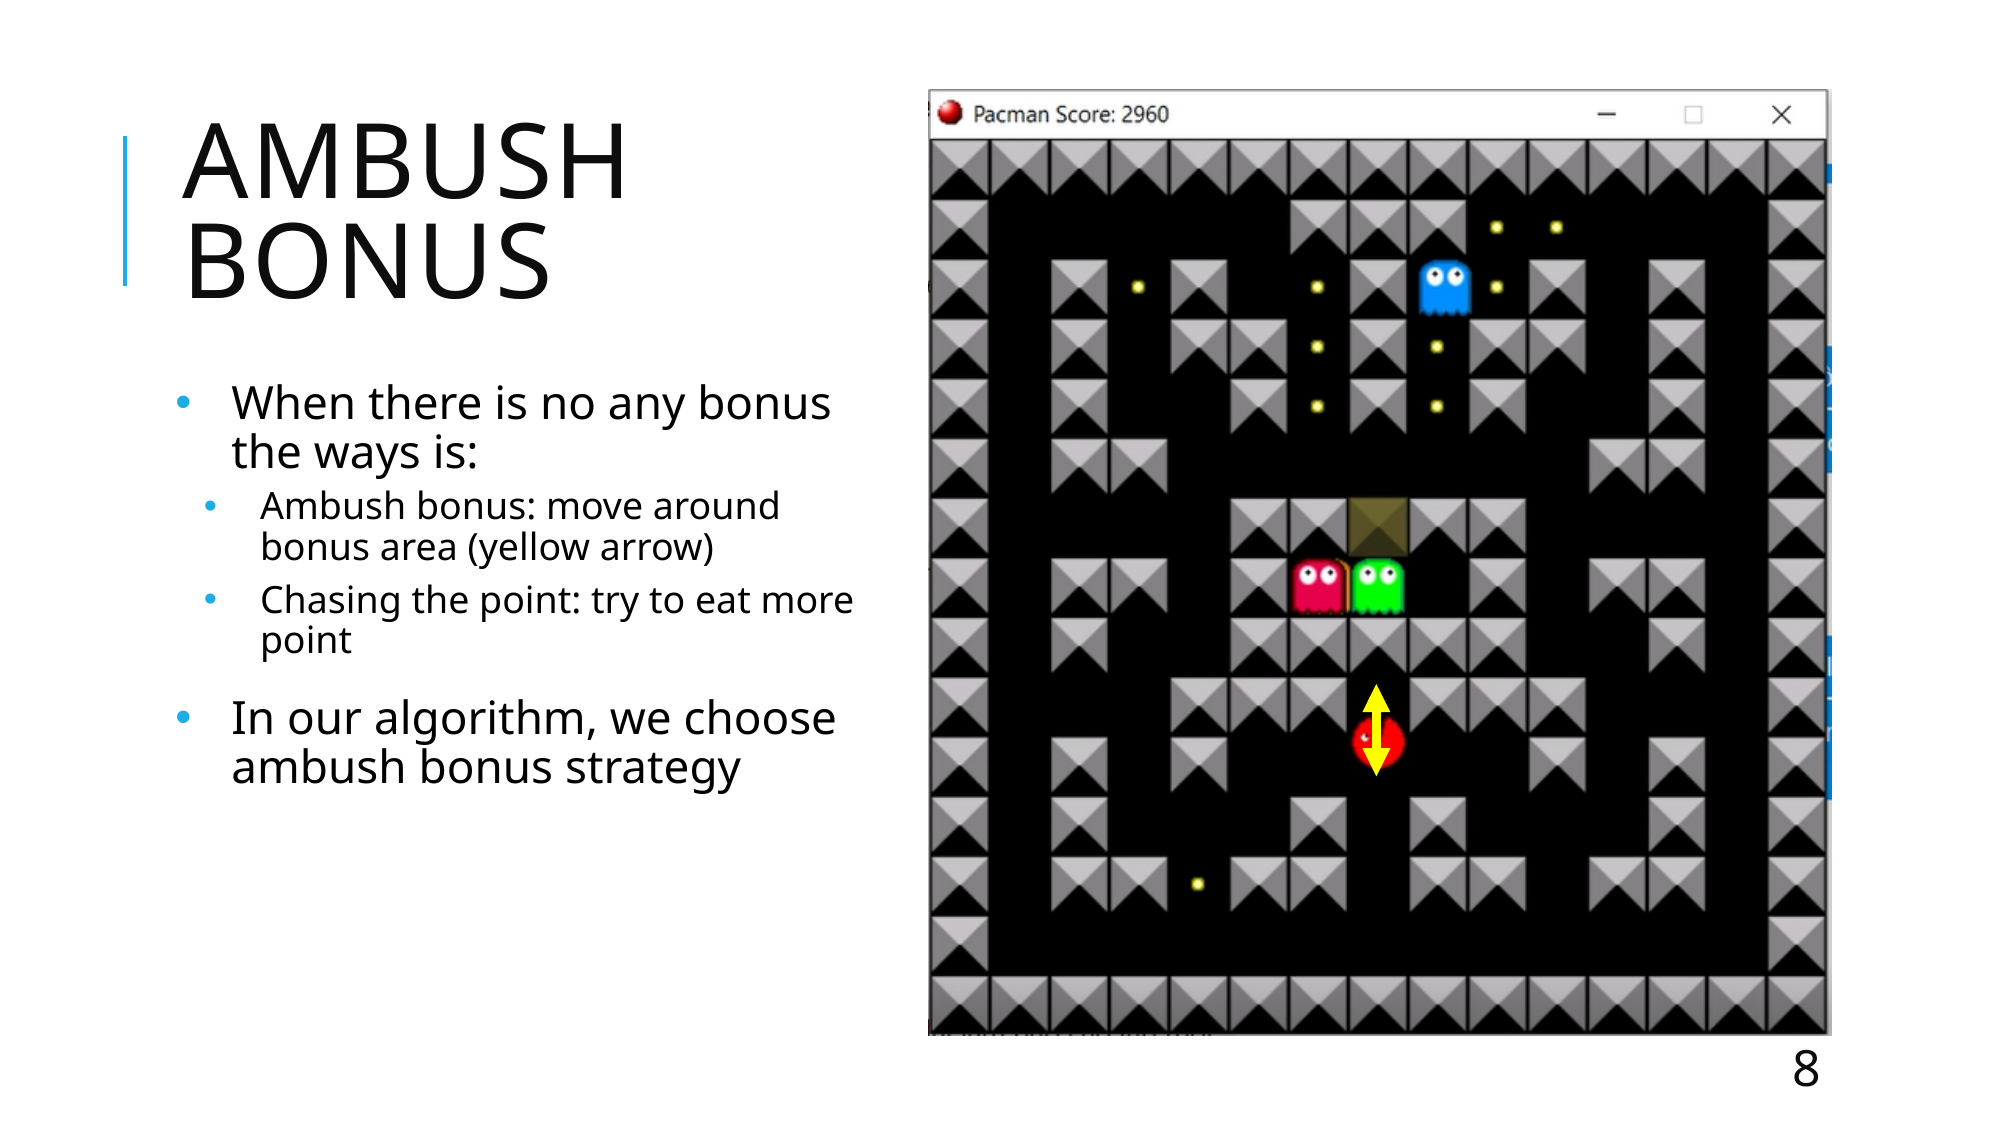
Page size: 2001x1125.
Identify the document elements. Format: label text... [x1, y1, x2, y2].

list When there is no any bonus the ways is: Ambush bonus: move around bonus area (yellow arrow) Chasing the point: try to eat more point In our algorithm, we choose ambush bonus strategy [168, 372, 864, 1035]
picture [928, 89, 1833, 1036]
title AMBUSH BONUS [168, 96, 921, 342]
slide_number 8 [1777, 1035, 1938, 1107]
